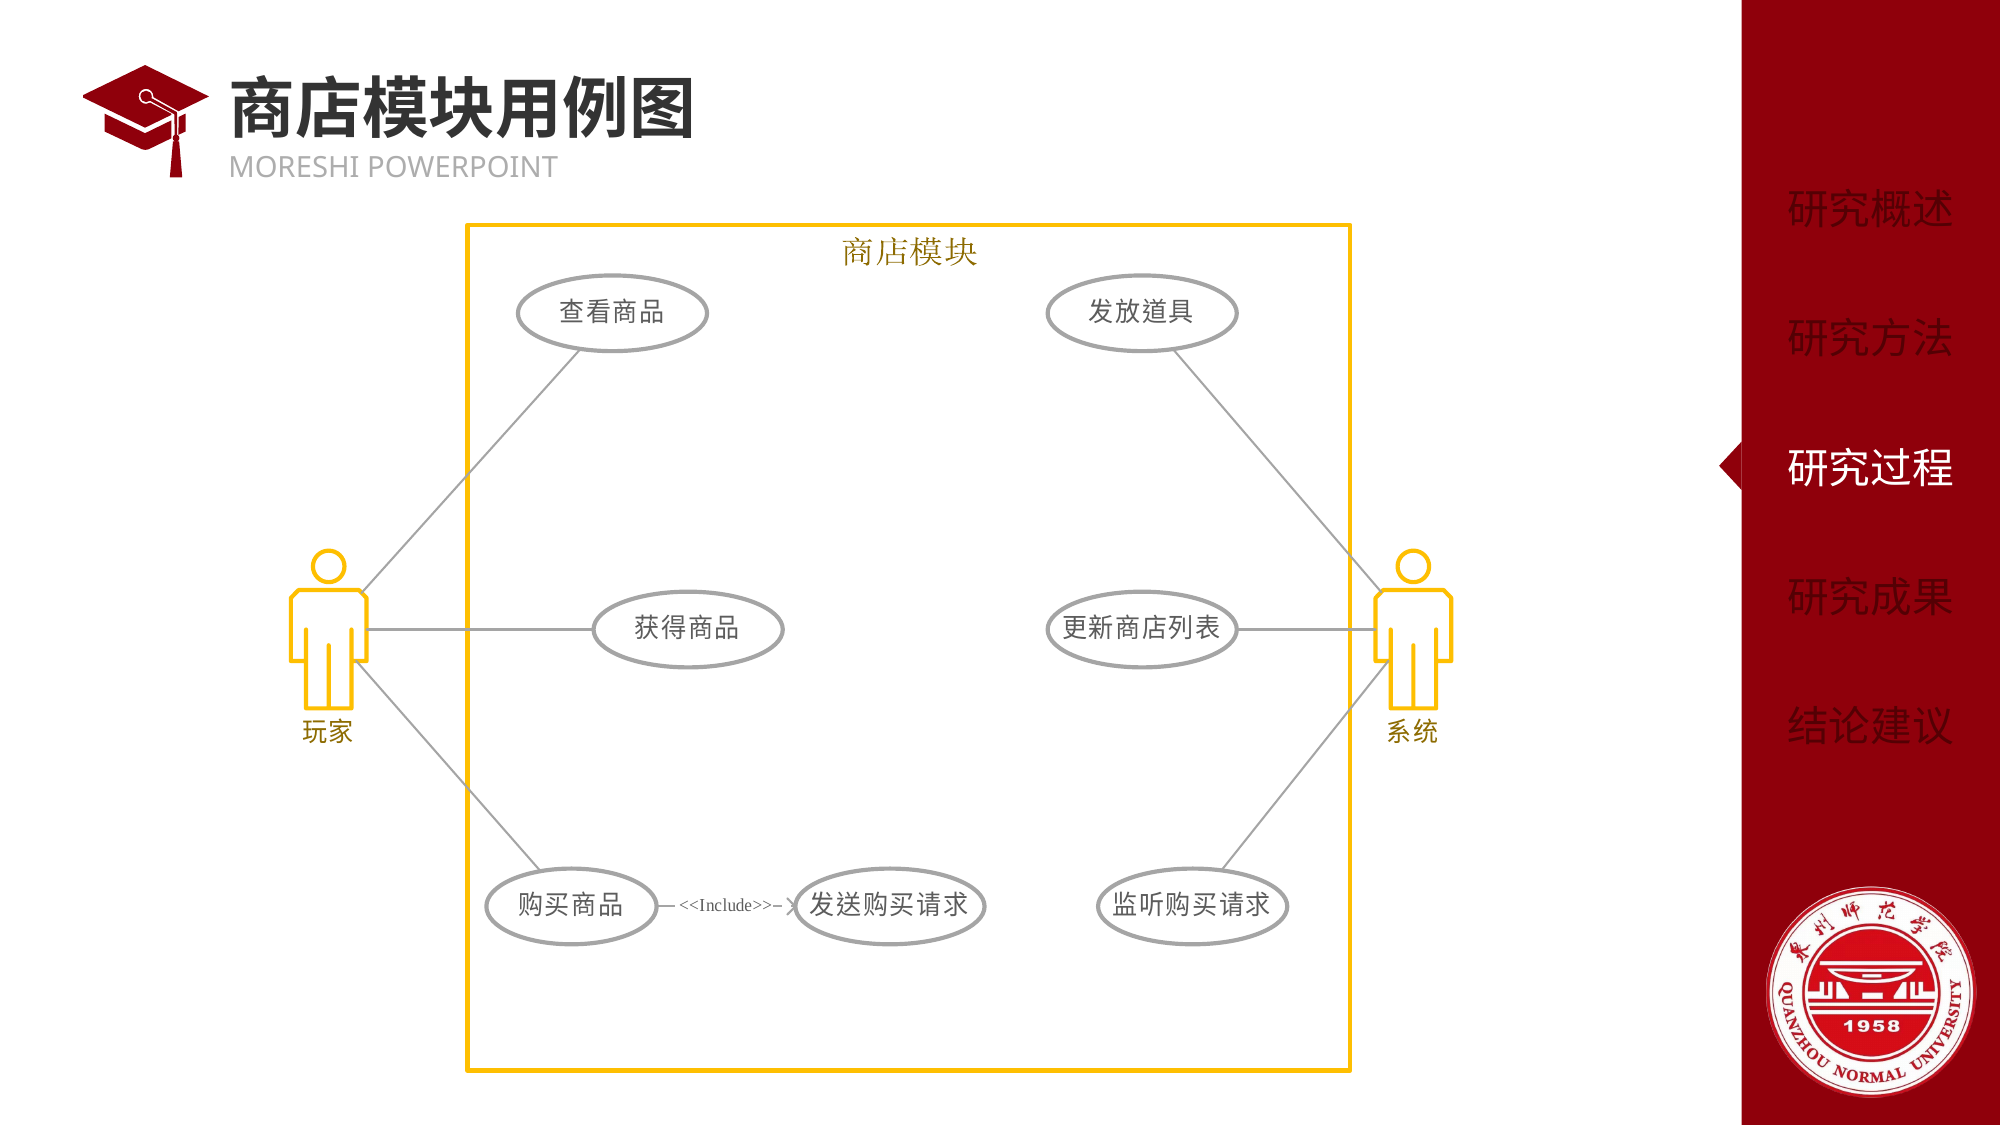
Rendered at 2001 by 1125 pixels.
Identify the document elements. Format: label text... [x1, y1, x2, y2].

picture [1741, 866, 2000, 1125]
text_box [283, 220, 1456, 1077]
title 商店模块用例图 [213, 55, 1077, 168]
